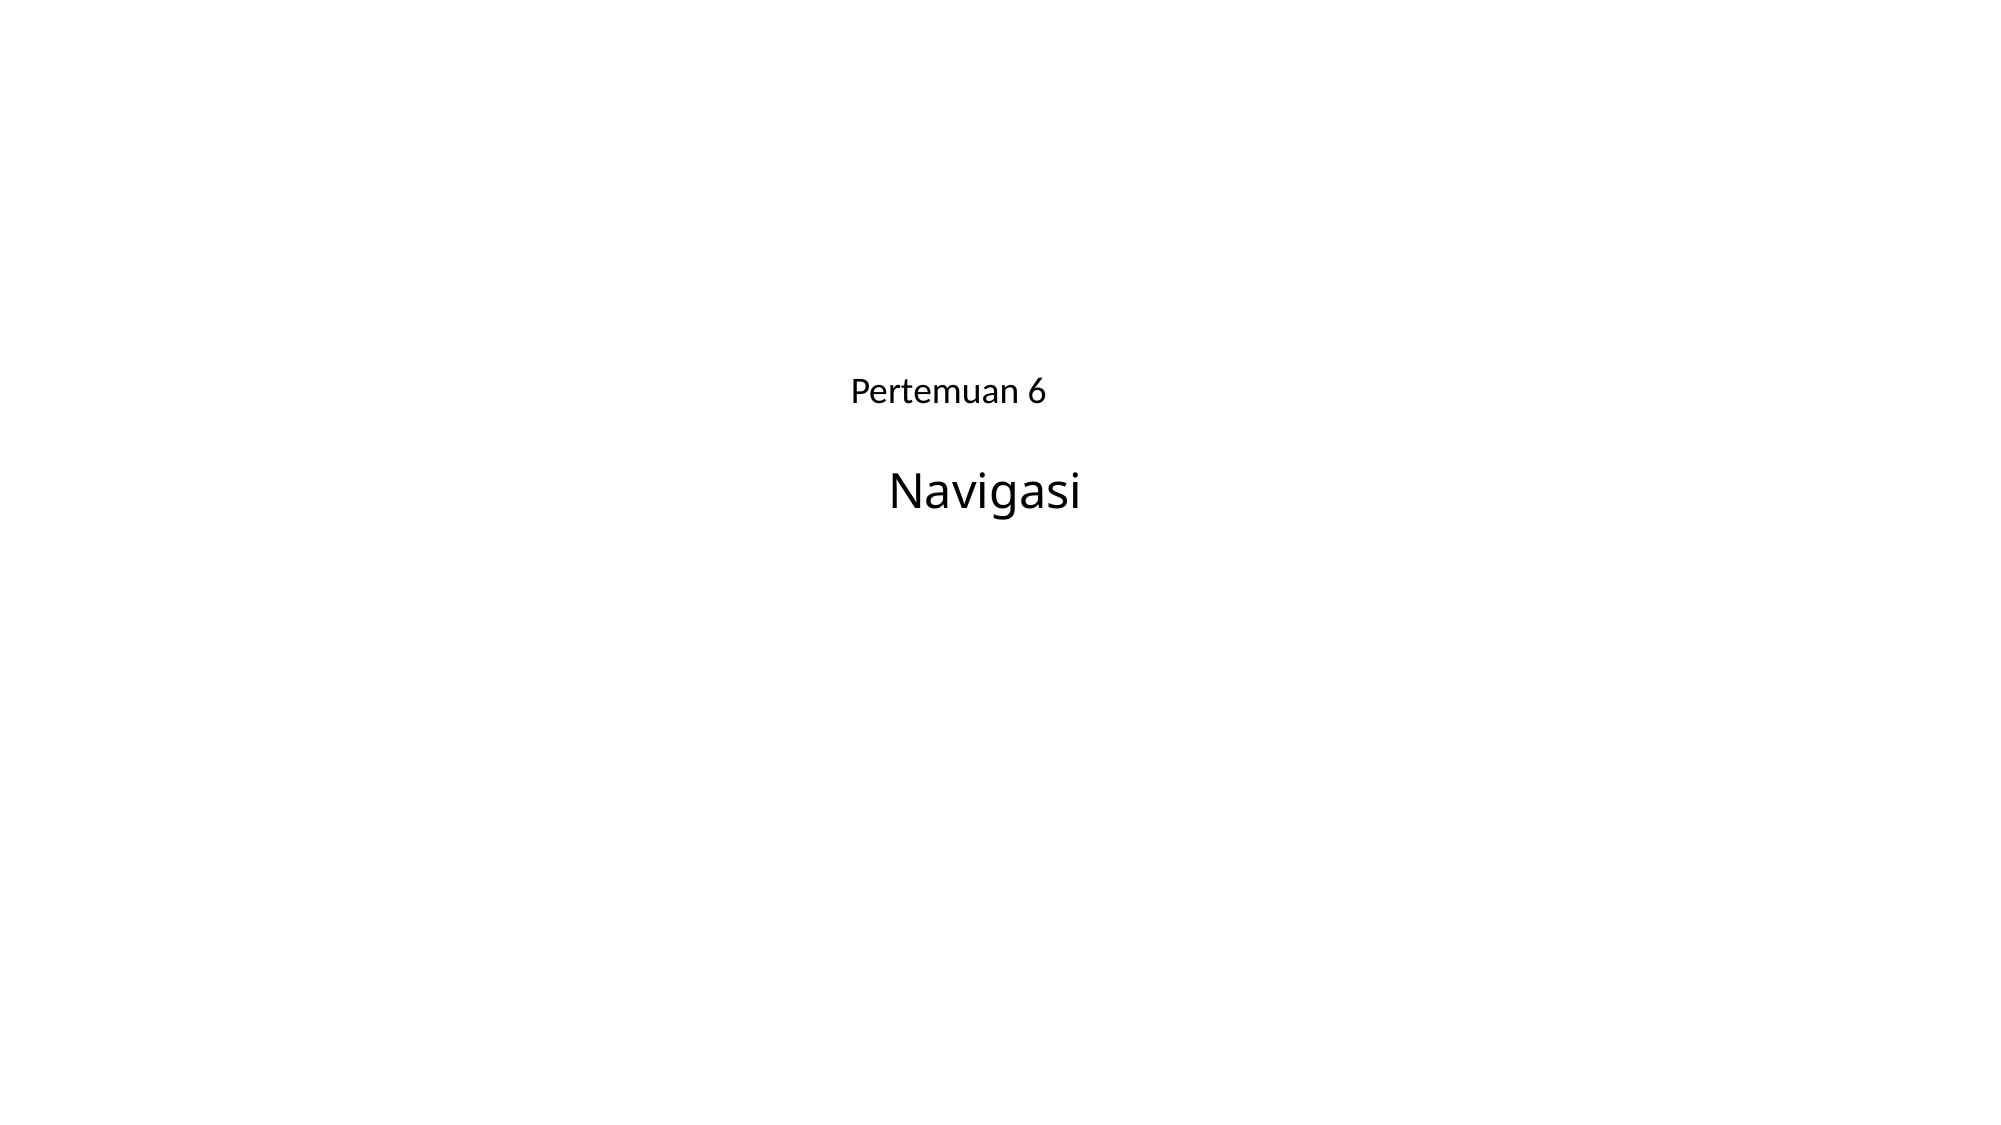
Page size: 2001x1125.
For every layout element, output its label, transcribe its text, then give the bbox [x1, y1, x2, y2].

text_box Pertemuan 6 [836, 358, 1135, 419]
title Navigasi [338, 459, 1633, 528]
